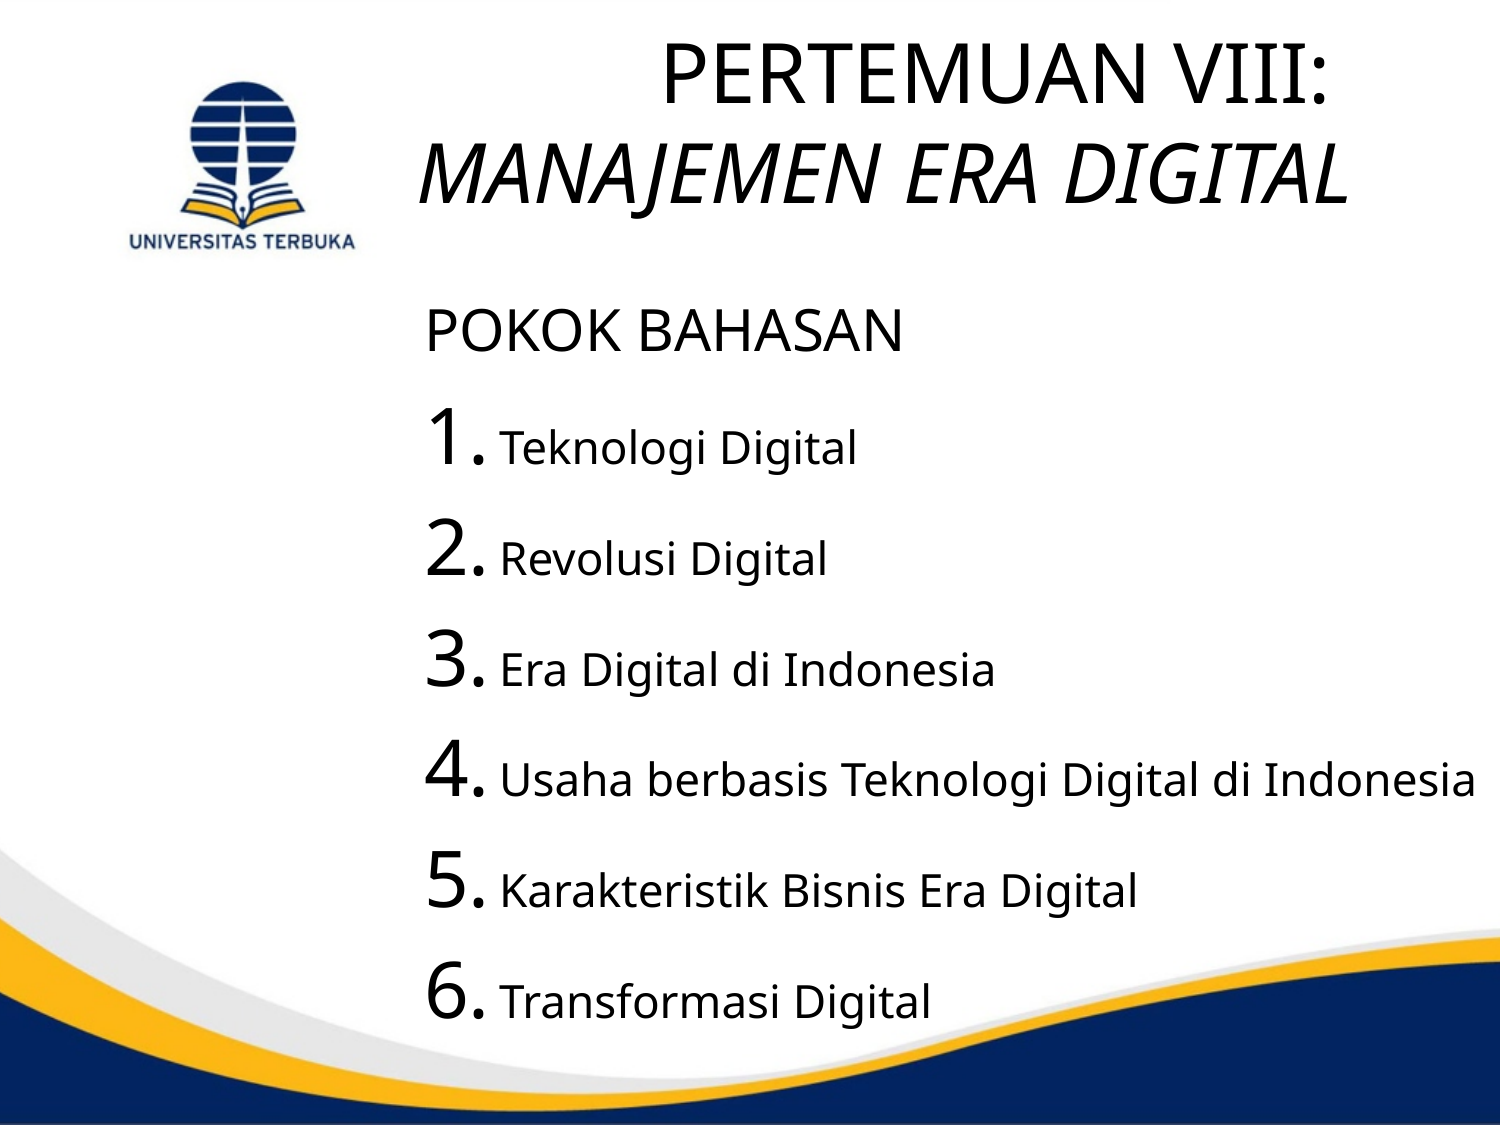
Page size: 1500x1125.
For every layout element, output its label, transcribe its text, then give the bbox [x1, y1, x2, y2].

text_box [124, 1012, 1359, 1078]
title PERTEMUAN VIII: MANAJEMEN ERA DIGITAL [146, 15, 1359, 225]
list POKOK BAHASAN Teknologi Digital Revolusi Digital Era Digital di Indonesia Usaha berbasis Teknologi Digital di Indonesia Karakteristik Bisnis Era Digital Transformasi Digital [387, 287, 1500, 1038]
picture [0, 0, 1500, 1125]
